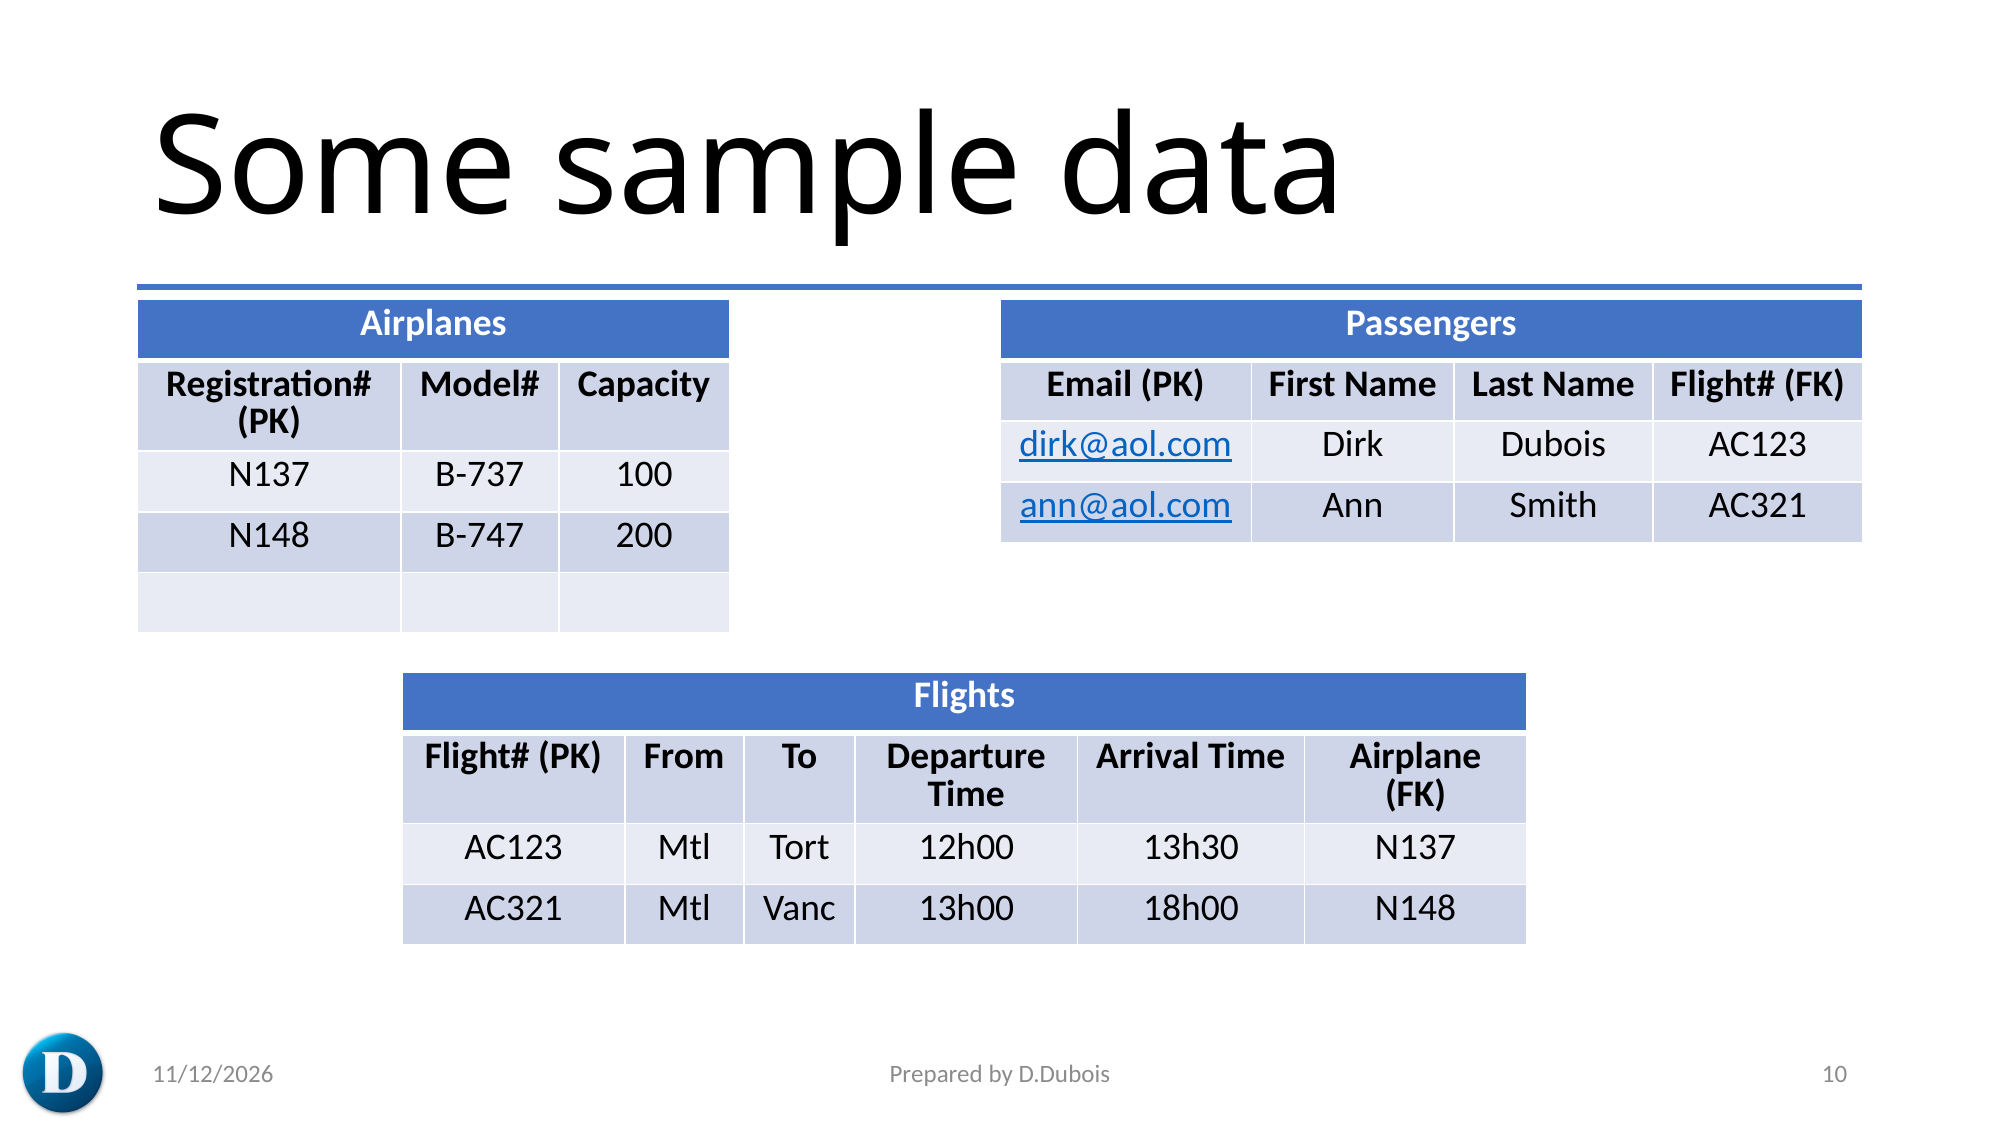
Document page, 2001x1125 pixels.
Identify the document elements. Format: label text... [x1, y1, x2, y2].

table_cell Vanc [745, 885, 854, 944]
table_cell AC123 [403, 824, 624, 884]
table_cell Flight# (PK) [403, 736, 624, 823]
table_cell Departure Time [856, 736, 1077, 823]
table_cell N137 [1305, 824, 1526, 884]
table_cell From [626, 736, 743, 823]
table_header Airplanes [138, 300, 729, 358]
table_cell Capacity [560, 363, 729, 450]
picture [14, 1024, 111, 1121]
table_cell N148 [138, 513, 400, 572]
table_cell [402, 573, 558, 632]
table_cell 200 [560, 513, 729, 572]
table_cell Mtl [626, 885, 743, 944]
table_cell B-747 [402, 513, 558, 572]
table_cell To [745, 736, 854, 823]
slide_number 10 [1412, 1042, 1863, 1103]
table_cell Last Name [1455, 363, 1652, 420]
table_cell N137 [138, 452, 400, 511]
table_cell Tort [745, 824, 854, 884]
table_cell First Name [1252, 363, 1453, 420]
table_cell AC123 [1654, 422, 1862, 481]
table_cell [560, 573, 729, 632]
table_cell Dubois [1455, 422, 1652, 481]
table_cell Ann [1252, 483, 1453, 542]
title Some sample data [137, 59, 1863, 278]
table_cell 100 [560, 452, 729, 511]
table_cell 18h00 [1078, 885, 1304, 944]
footer Prepared by D.Dubois [662, 1042, 1338, 1103]
table_cell Airplane (FK) [1305, 736, 1526, 823]
table_cell B-737 [402, 452, 558, 511]
table_header Flights [403, 673, 1526, 730]
table_cell Registration# (PK) [138, 363, 400, 450]
table_cell Mtl [626, 824, 743, 884]
table_cell Flight# (FK) [1654, 363, 1862, 420]
table_cell [138, 573, 400, 632]
table_cell ann@aol.com [1001, 483, 1251, 542]
table_cell Smith [1455, 483, 1652, 542]
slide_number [137, 1042, 588, 1103]
table_cell AC321 [1654, 483, 1862, 542]
table_cell 12h00 [856, 824, 1077, 884]
table_cell AC321 [403, 885, 624, 944]
table_cell N148 [1305, 885, 1526, 944]
table_cell dirk@aol.com [1001, 422, 1251, 481]
table_cell Model# [402, 363, 558, 450]
table_cell 13h00 [856, 885, 1077, 944]
table_cell Arrival Time [1078, 736, 1304, 823]
table_cell 13h30 [1078, 824, 1304, 884]
table_cell Dirk [1252, 422, 1453, 481]
table_header Passengers [1001, 300, 1862, 358]
table_cell Email (PK) [1001, 363, 1251, 420]
